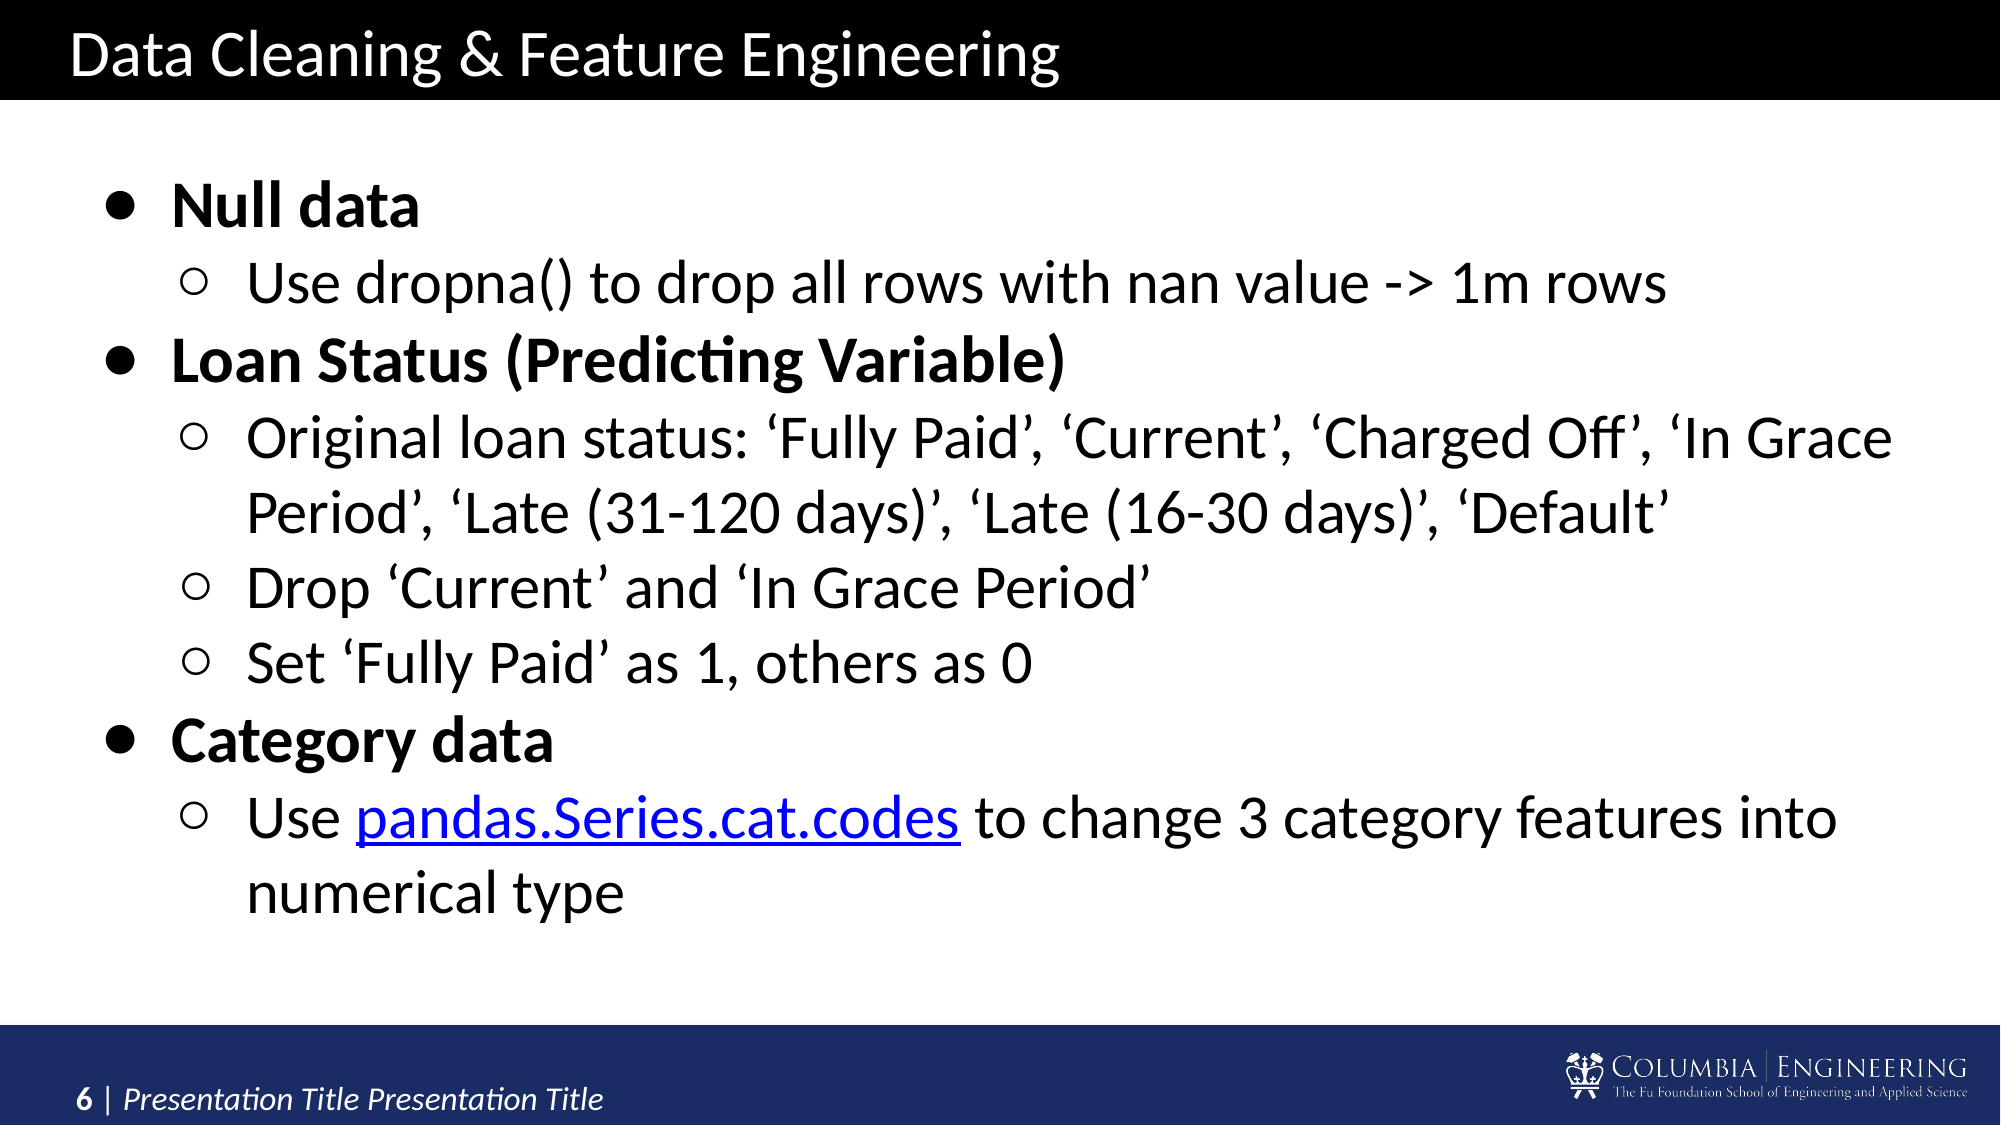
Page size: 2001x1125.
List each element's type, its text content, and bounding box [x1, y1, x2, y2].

list Null data Use dropna() to drop all rows with nan value -> 1m rows Loan Status (Predicting Variable) Original loan status: ‘Fully Paid’, ‘Current’, ‘Charged Off’, ‘In Grace Period’, ‘Late (31-120 days)’, ‘Late (16-30 days)’, ‘Default’ Drop ‘Current’ and ‘In Grace Period’ Set ‘Fully Paid’ as 1, others as 0 Category data Use pandas.Series.cat.codes to change 3 category features into numerical type [76, 151, 1924, 936]
picture [1566, 1050, 1967, 1100]
title Data Cleaning & Feature Engineering [50, 0, 1174, 208]
